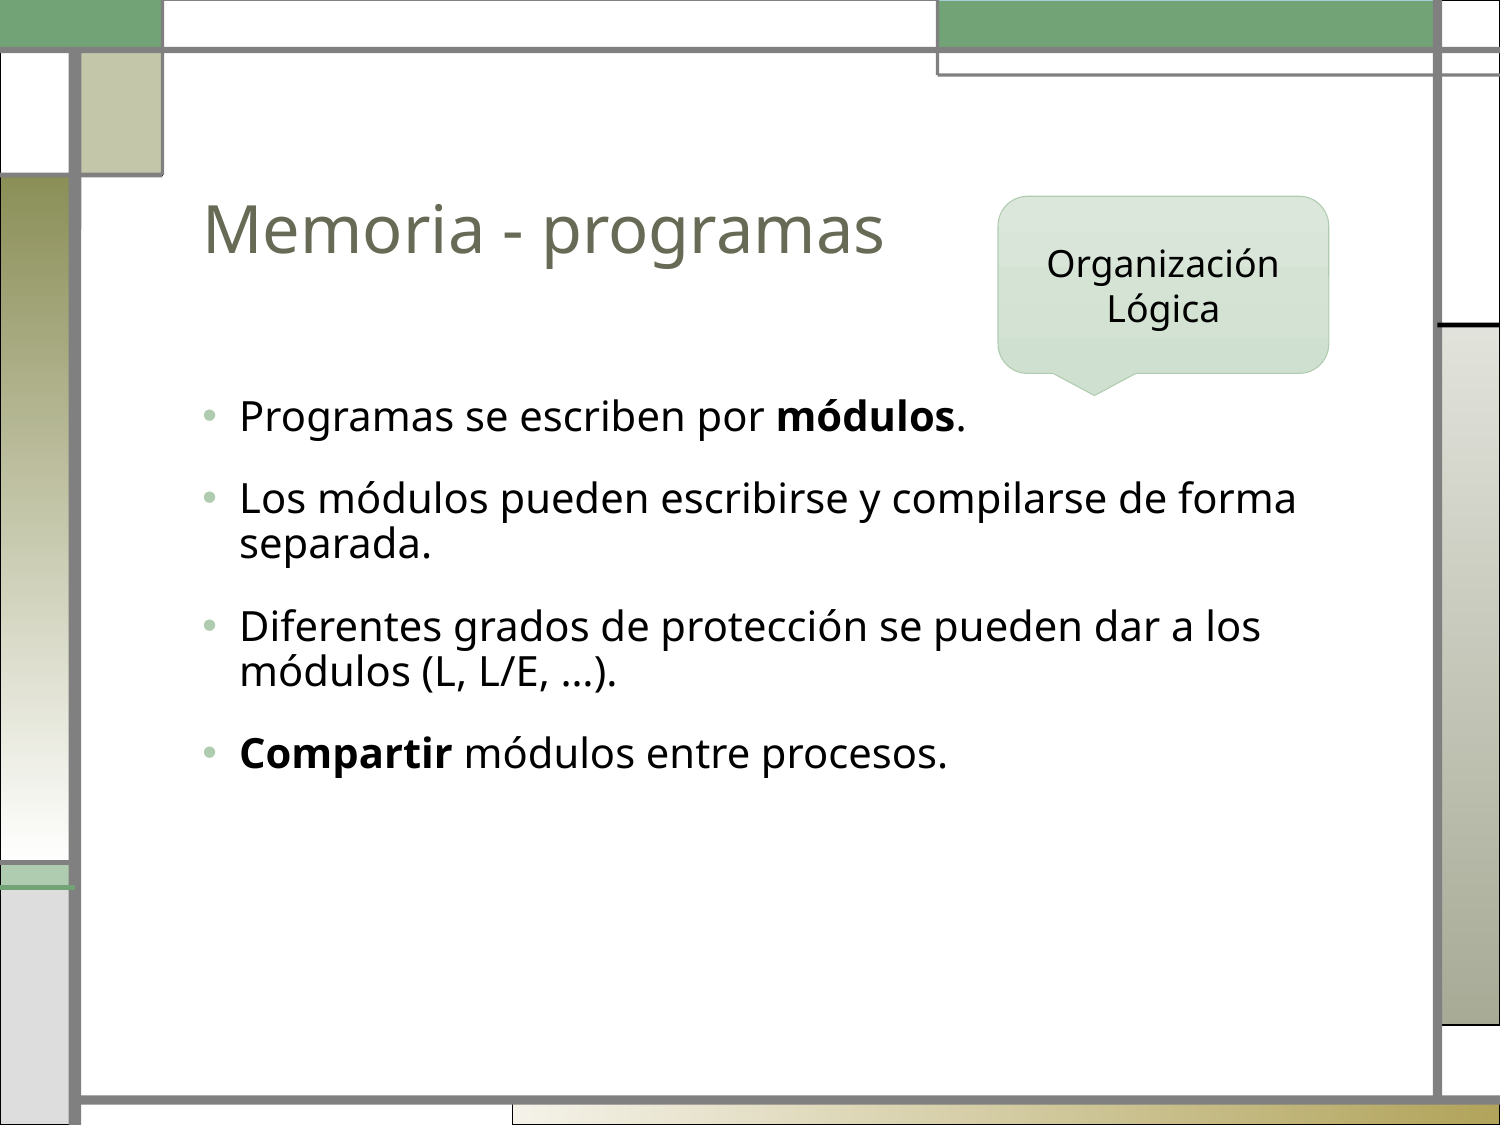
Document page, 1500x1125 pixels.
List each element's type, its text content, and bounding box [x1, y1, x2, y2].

list Programas se escriben por módulos. Los módulos pueden escribirse y compilarse de forma separada. Diferentes grados de protección se pueden dar a los módulos (L, L/E, …). Compartir módulos entre procesos. [187, 299, 1369, 988]
text_box Organización Lógica [997, 195, 1330, 397]
title Memoria - programas [187, 87, 1369, 275]
